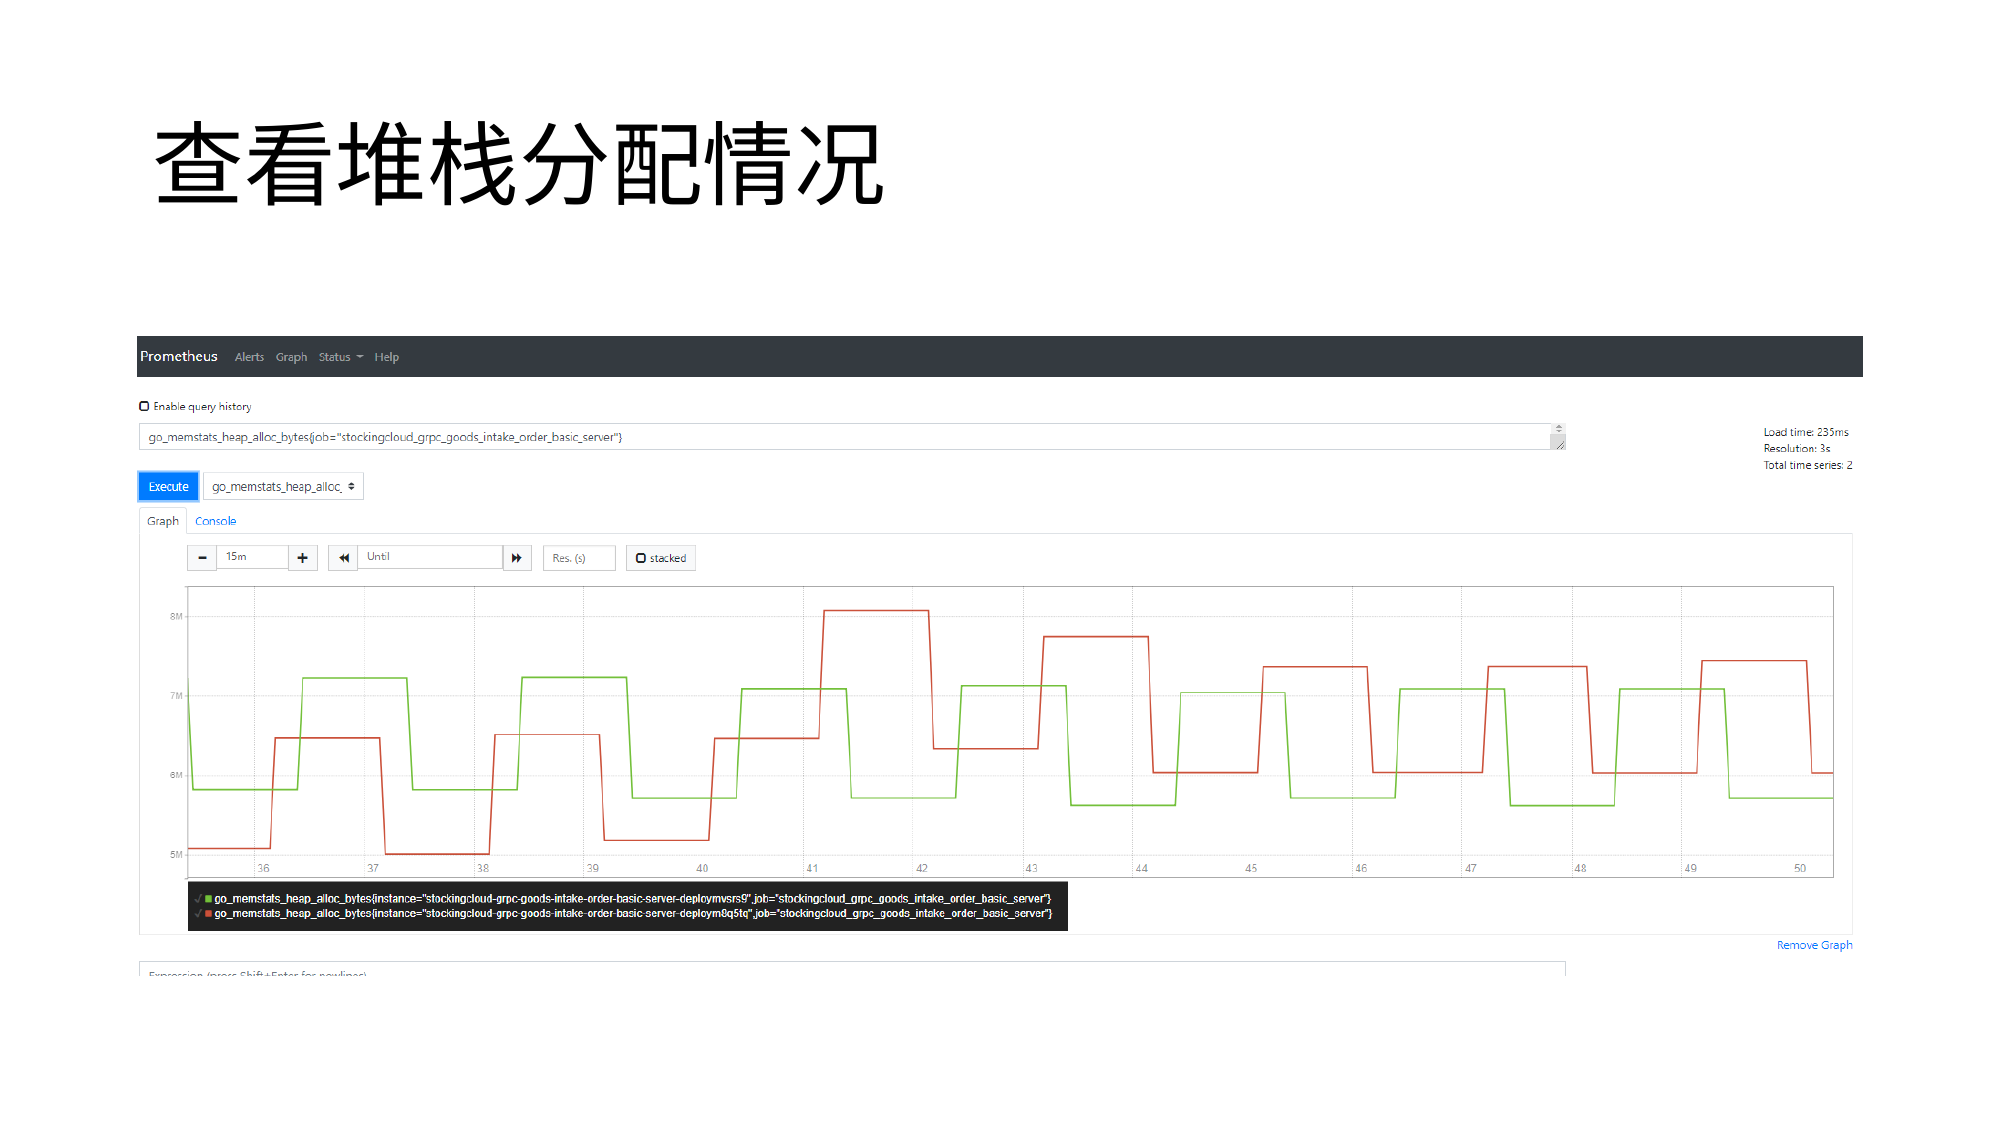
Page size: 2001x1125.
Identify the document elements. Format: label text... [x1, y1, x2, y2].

title 查看堆栈分配情况 [137, 59, 1863, 278]
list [137, 336, 1863, 976]
